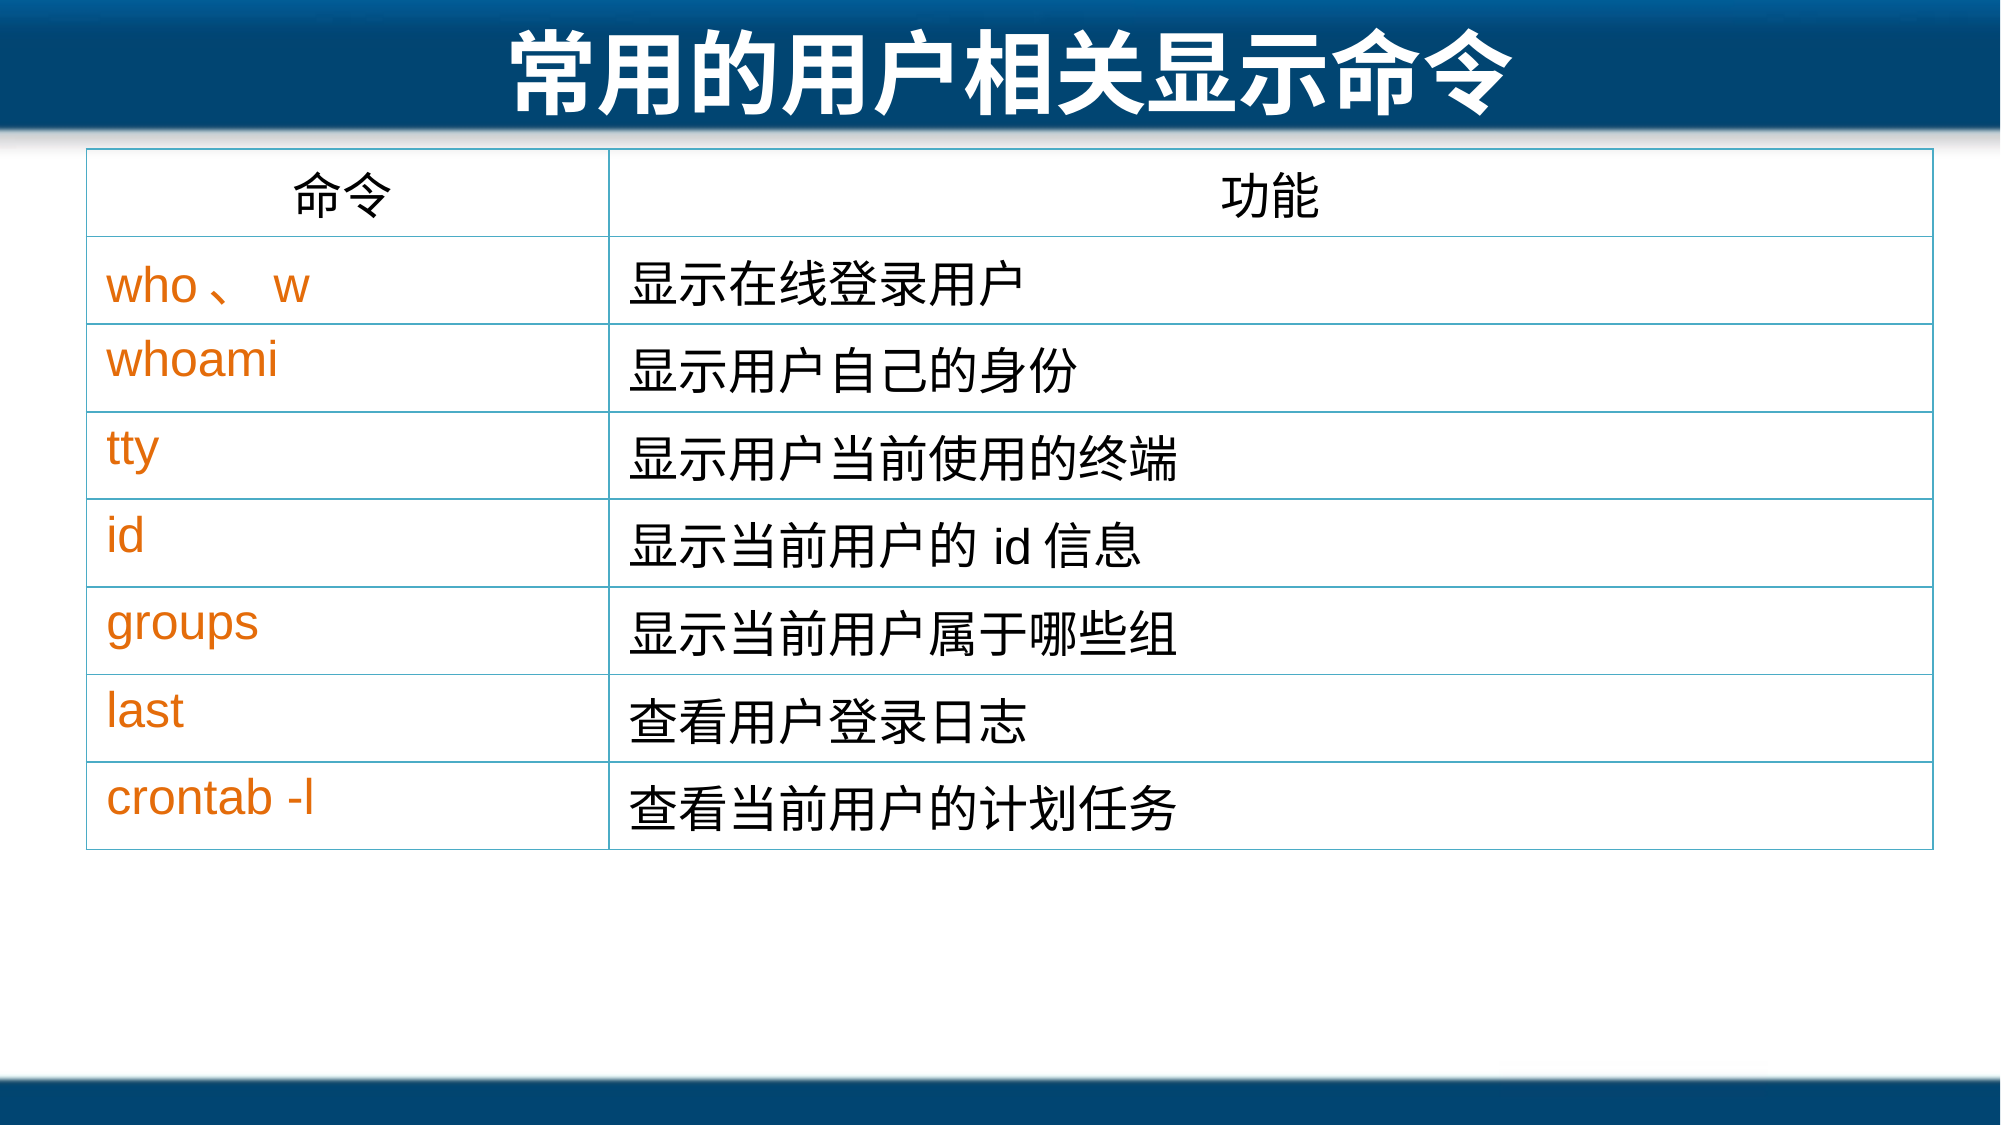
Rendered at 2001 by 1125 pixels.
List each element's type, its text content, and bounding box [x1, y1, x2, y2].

table_cell 显示当前用户属于哪些组 [610, 588, 1932, 674]
table_cell who、w [87, 237, 608, 323]
table_cell whoami [87, 325, 608, 411]
table_cell crontab -l [87, 763, 608, 849]
table_cell tty [87, 413, 608, 498]
table_cell 查看用户登录日志 [610, 675, 1932, 761]
table_cell last [87, 675, 608, 761]
table_cell 查看当前用户的计划任务 [610, 763, 1932, 849]
picture [0, 0, 2001, 1125]
table_cell id [87, 500, 608, 586]
table_cell 显示用户自己的身份 [610, 325, 1932, 411]
title 常用的用户相关显示命令 [86, 19, 1934, 124]
table_header 功能 [610, 150, 1932, 236]
table_cell 显示用户当前使用的终端 [610, 413, 1932, 498]
table_header 命令 [87, 150, 608, 236]
table_cell 显示当前用户的id信息 [610, 500, 1932, 586]
table_cell 显示在线登录用户 [610, 237, 1932, 323]
table_cell groups [87, 588, 608, 674]
